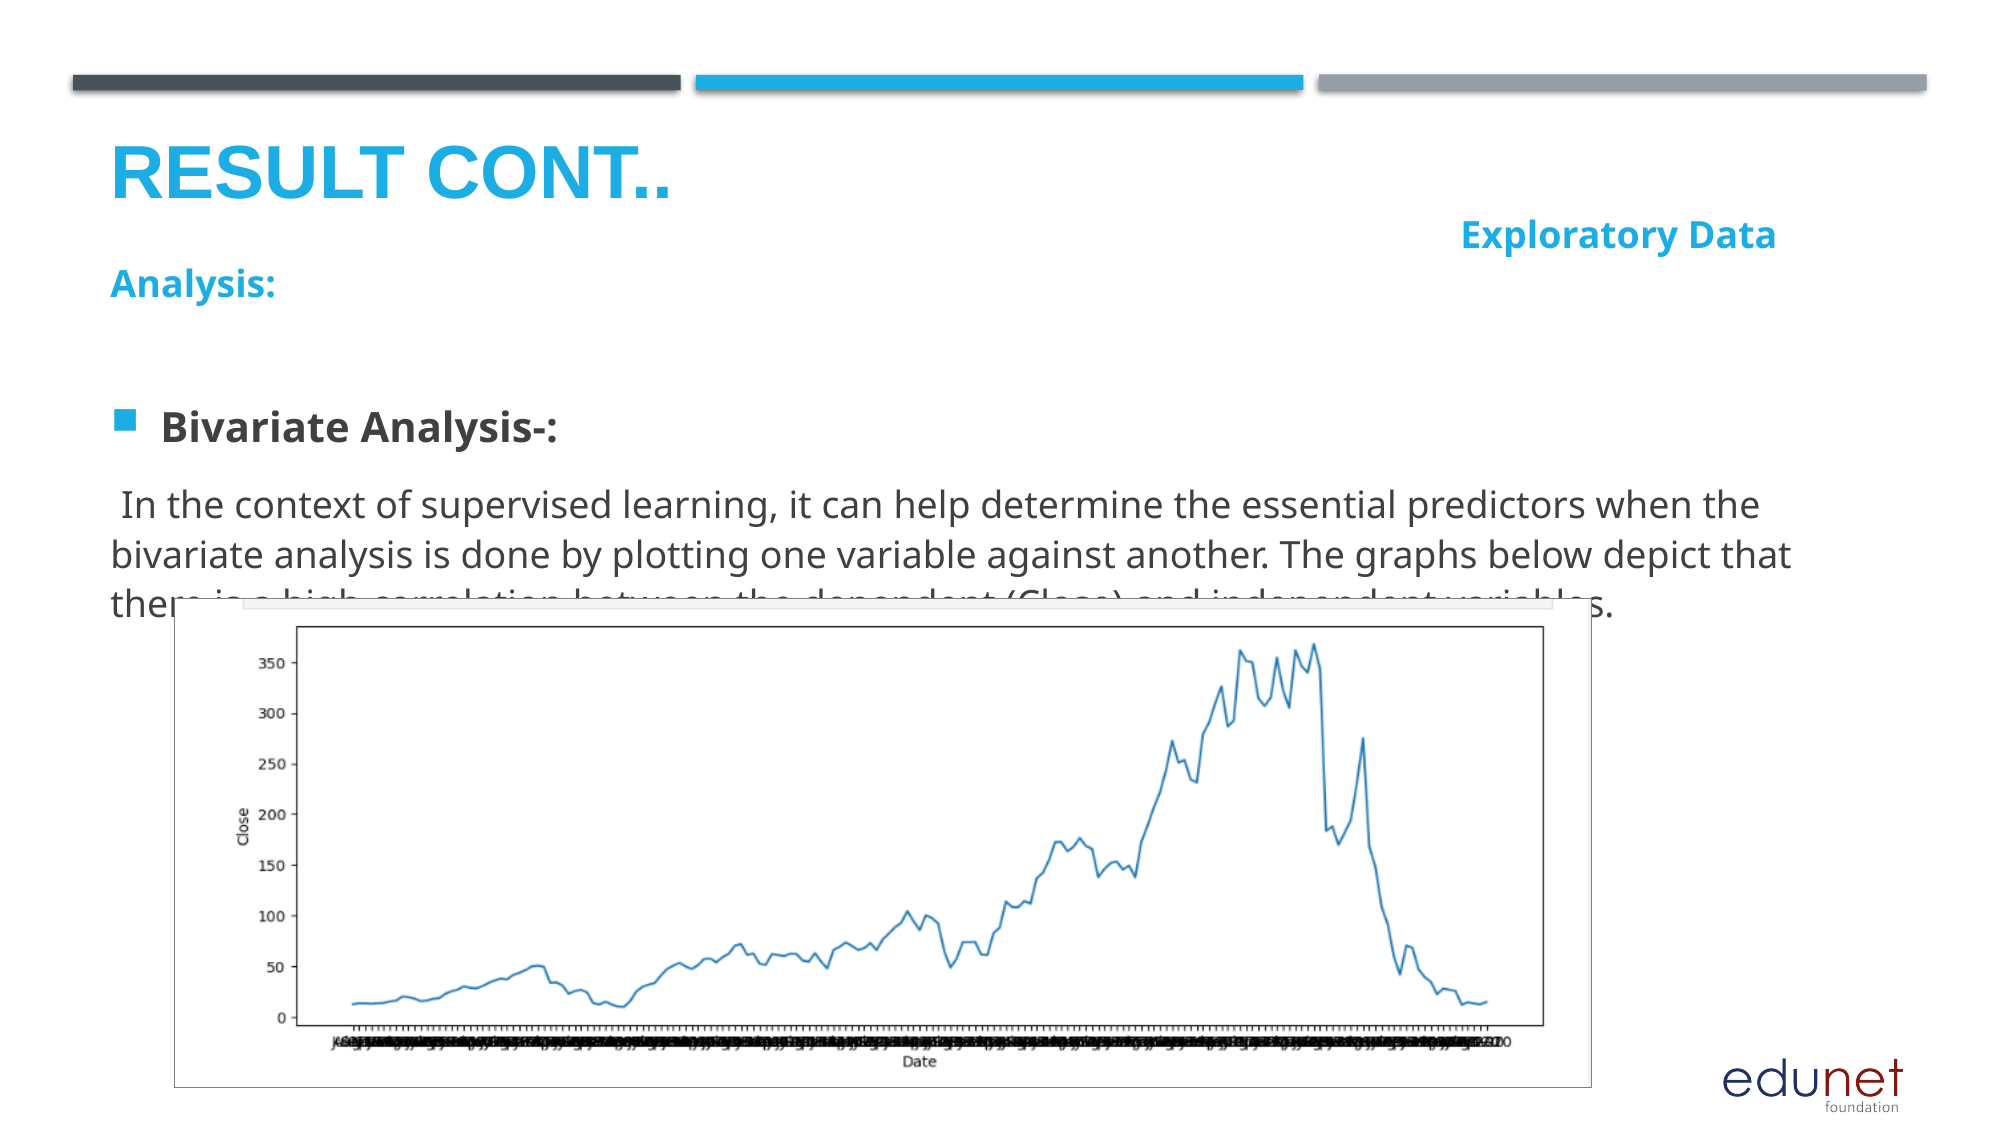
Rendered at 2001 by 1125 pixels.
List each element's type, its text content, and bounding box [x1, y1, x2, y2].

list Exploratory Data Analysis: Bivariate Analysis-: In the context of supervised learning, it can help determine the essential predictors when the bivariate analysis is done by plotting one variable against another. The graphs below depict that there is a high correlation between the dependent (Close) and independent variables. [95, 58, 1905, 1125]
picture [173, 597, 1593, 1089]
